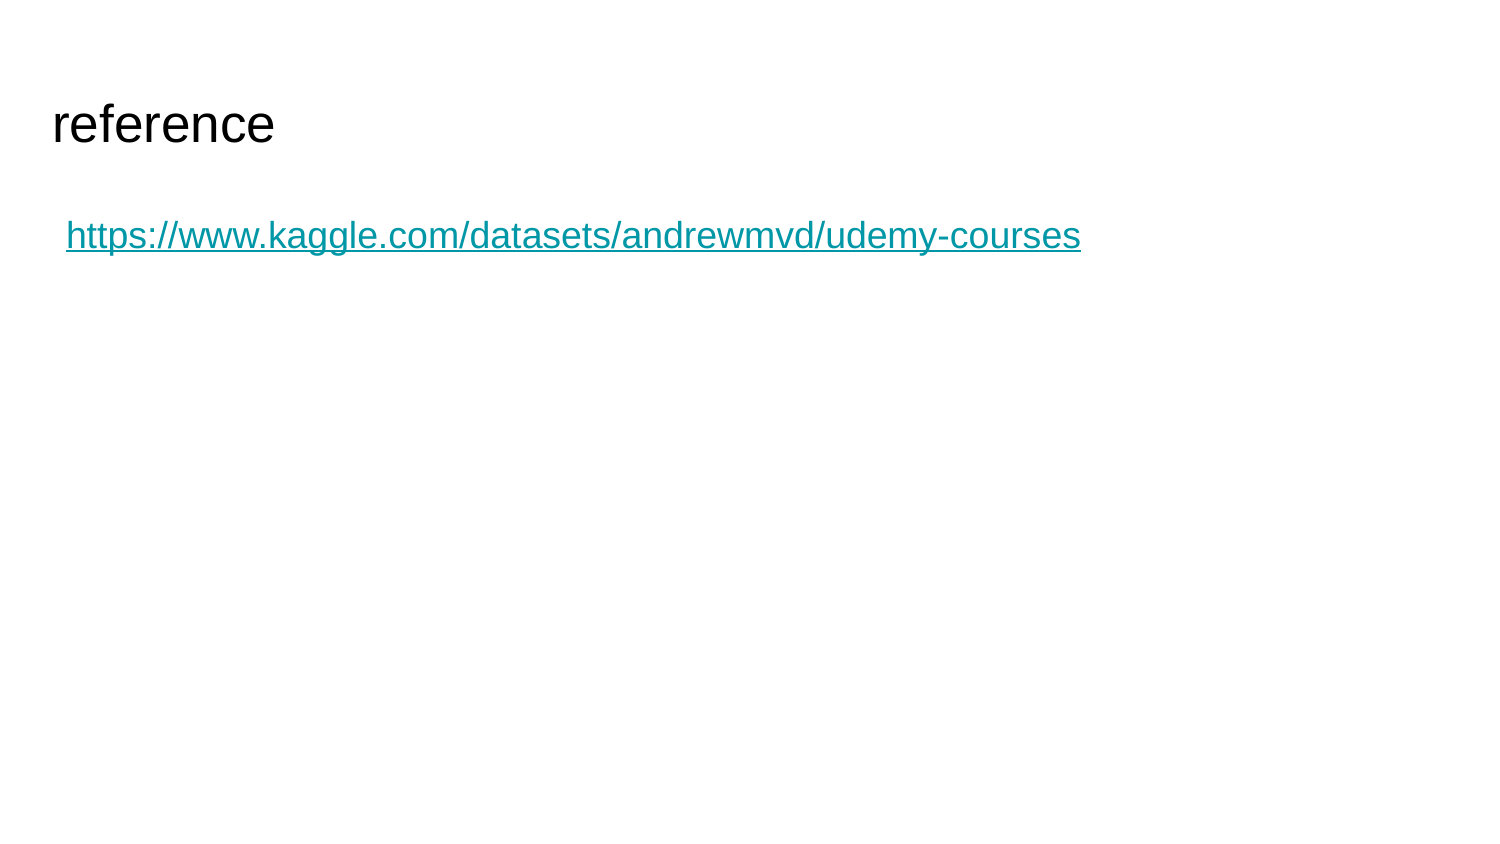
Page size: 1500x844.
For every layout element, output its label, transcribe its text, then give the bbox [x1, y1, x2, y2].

title reference [37, 74, 1435, 169]
list https://www.kaggle.com/datasets/andrewmvd/udemy-courses [51, 189, 1449, 750]
